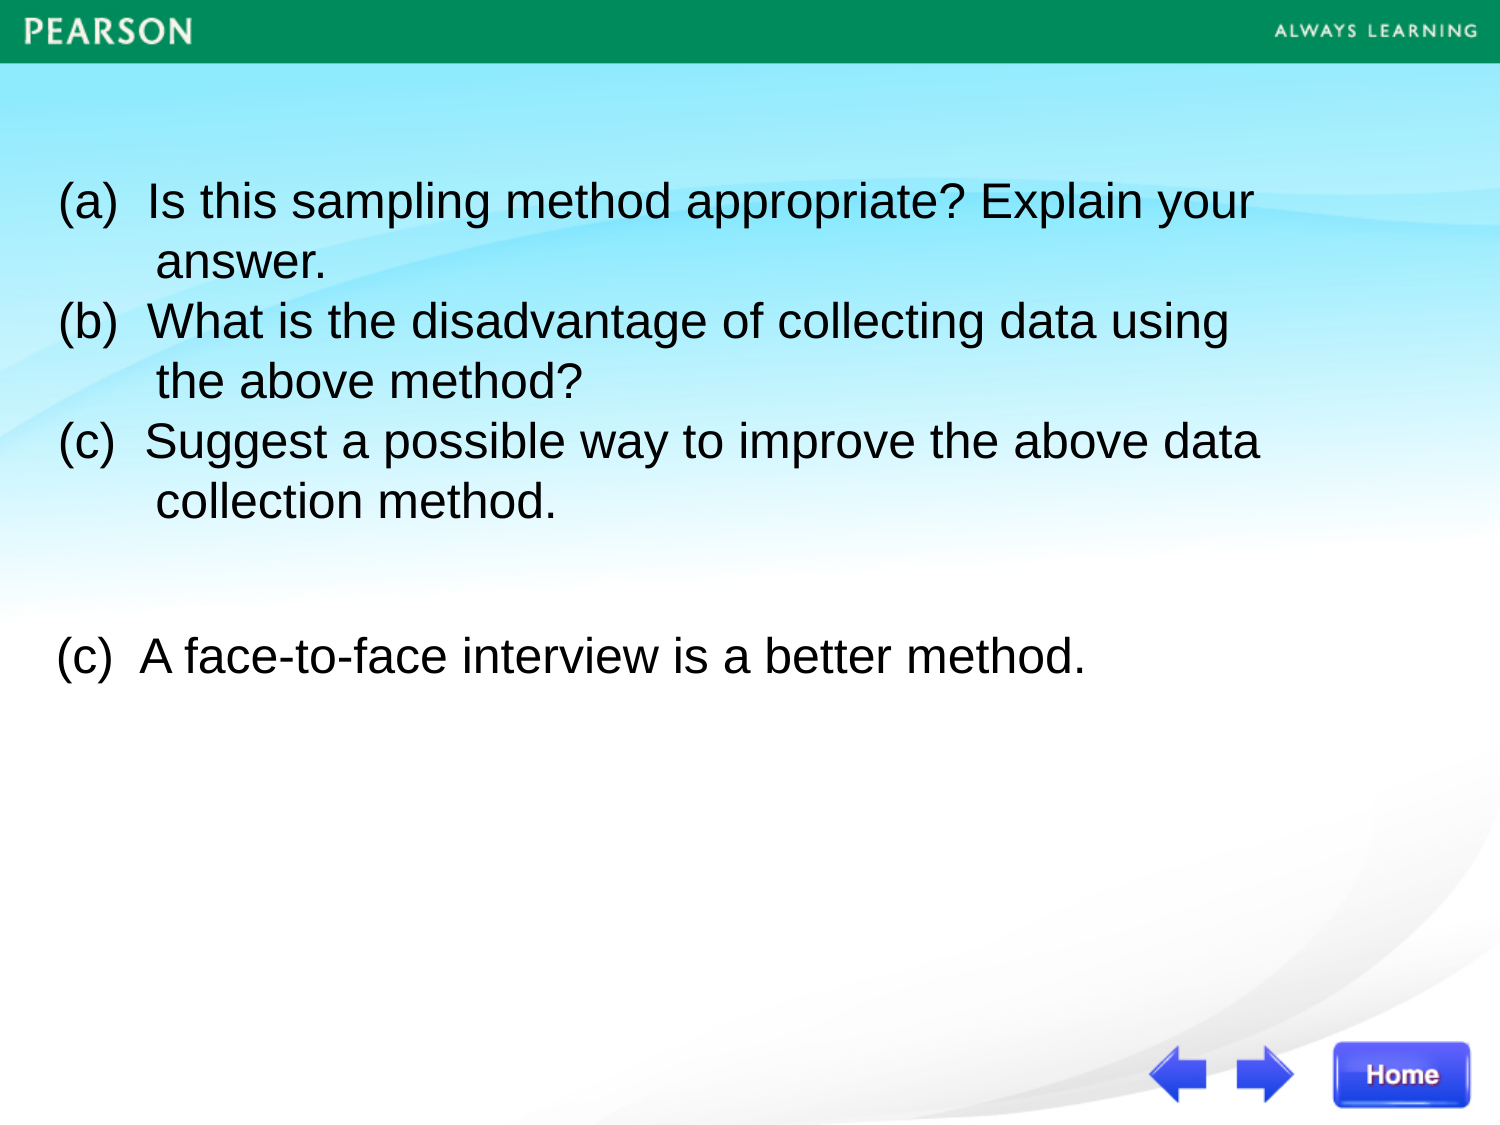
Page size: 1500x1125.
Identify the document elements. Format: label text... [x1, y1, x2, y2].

picture [0, 0, 1500, 1125]
text_box (c) A face-to-face interview is a better method. [41, 616, 1377, 692]
text_box (a) Is this sampling method appropriate? Explain your answer. (b) What is the disadvantage of collecting data using the above method? (c) Suggest a possible way to improve the above data collection method. [43, 160, 1380, 596]
